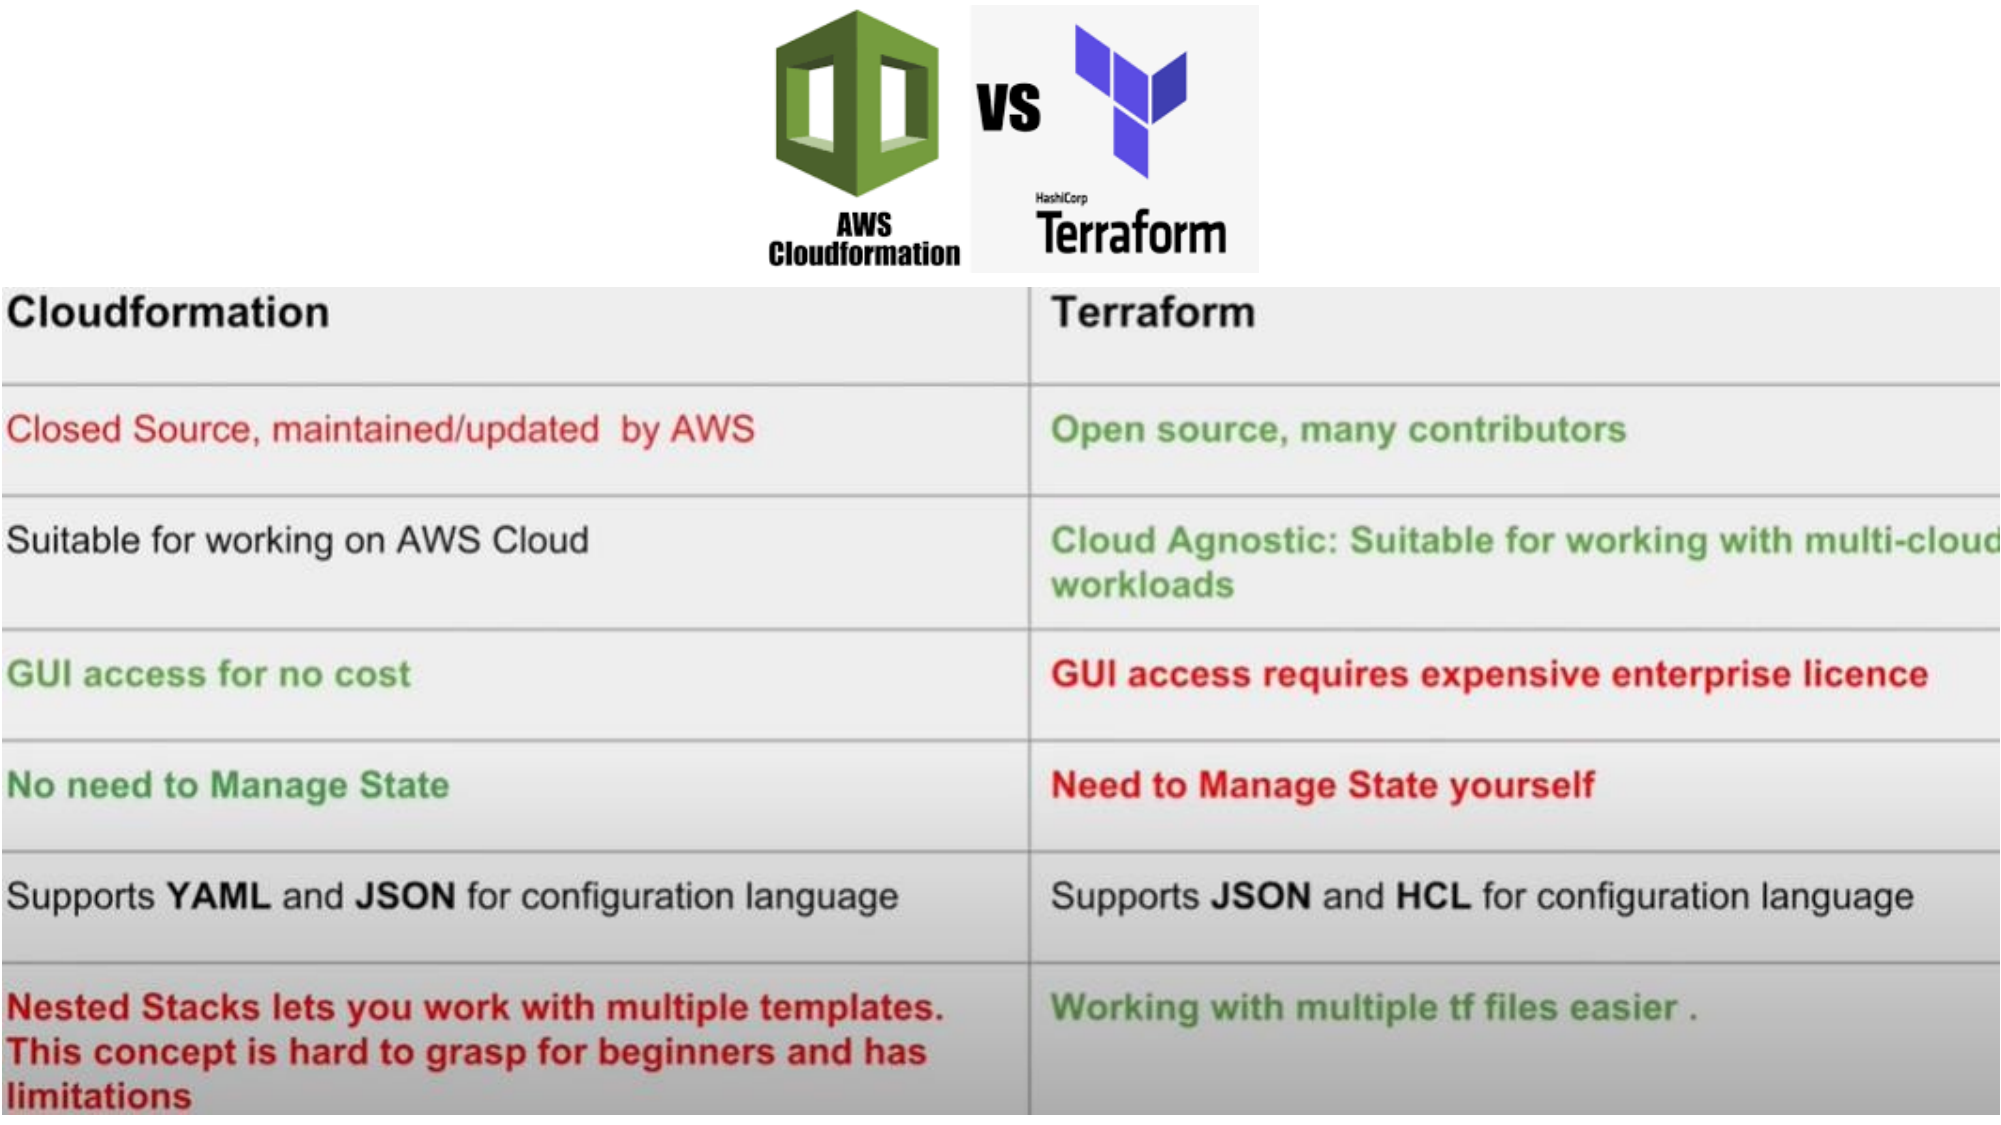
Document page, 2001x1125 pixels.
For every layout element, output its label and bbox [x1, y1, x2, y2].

picture [2, 287, 2000, 1115]
picture [768, 4, 1259, 273]
